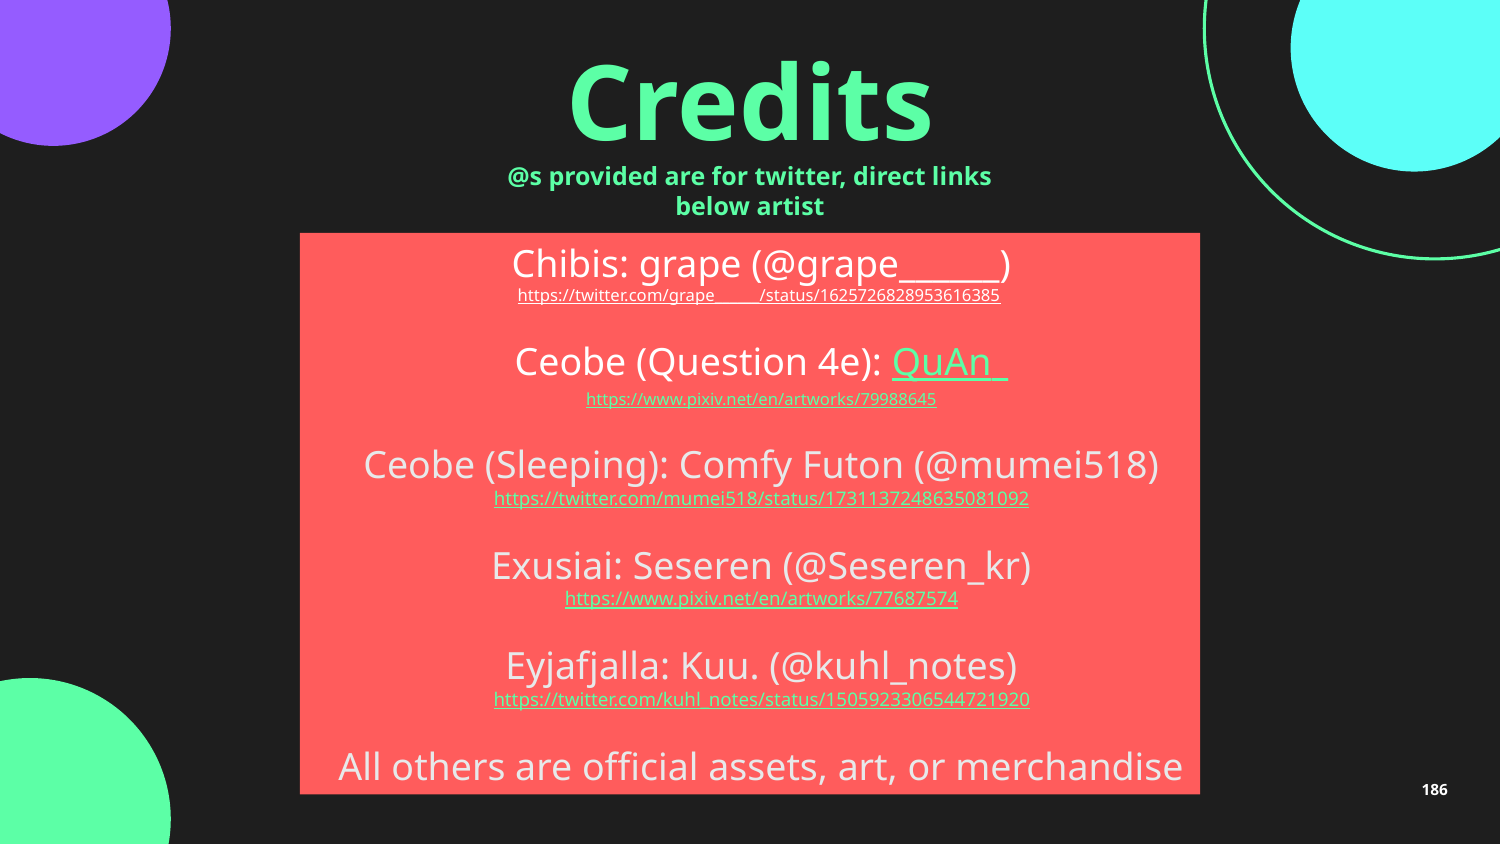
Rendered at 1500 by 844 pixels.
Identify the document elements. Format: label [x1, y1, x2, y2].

subtitle [299, 232, 1201, 795]
slide_number [1389, 764, 1480, 816]
title [455, 30, 1044, 227]
